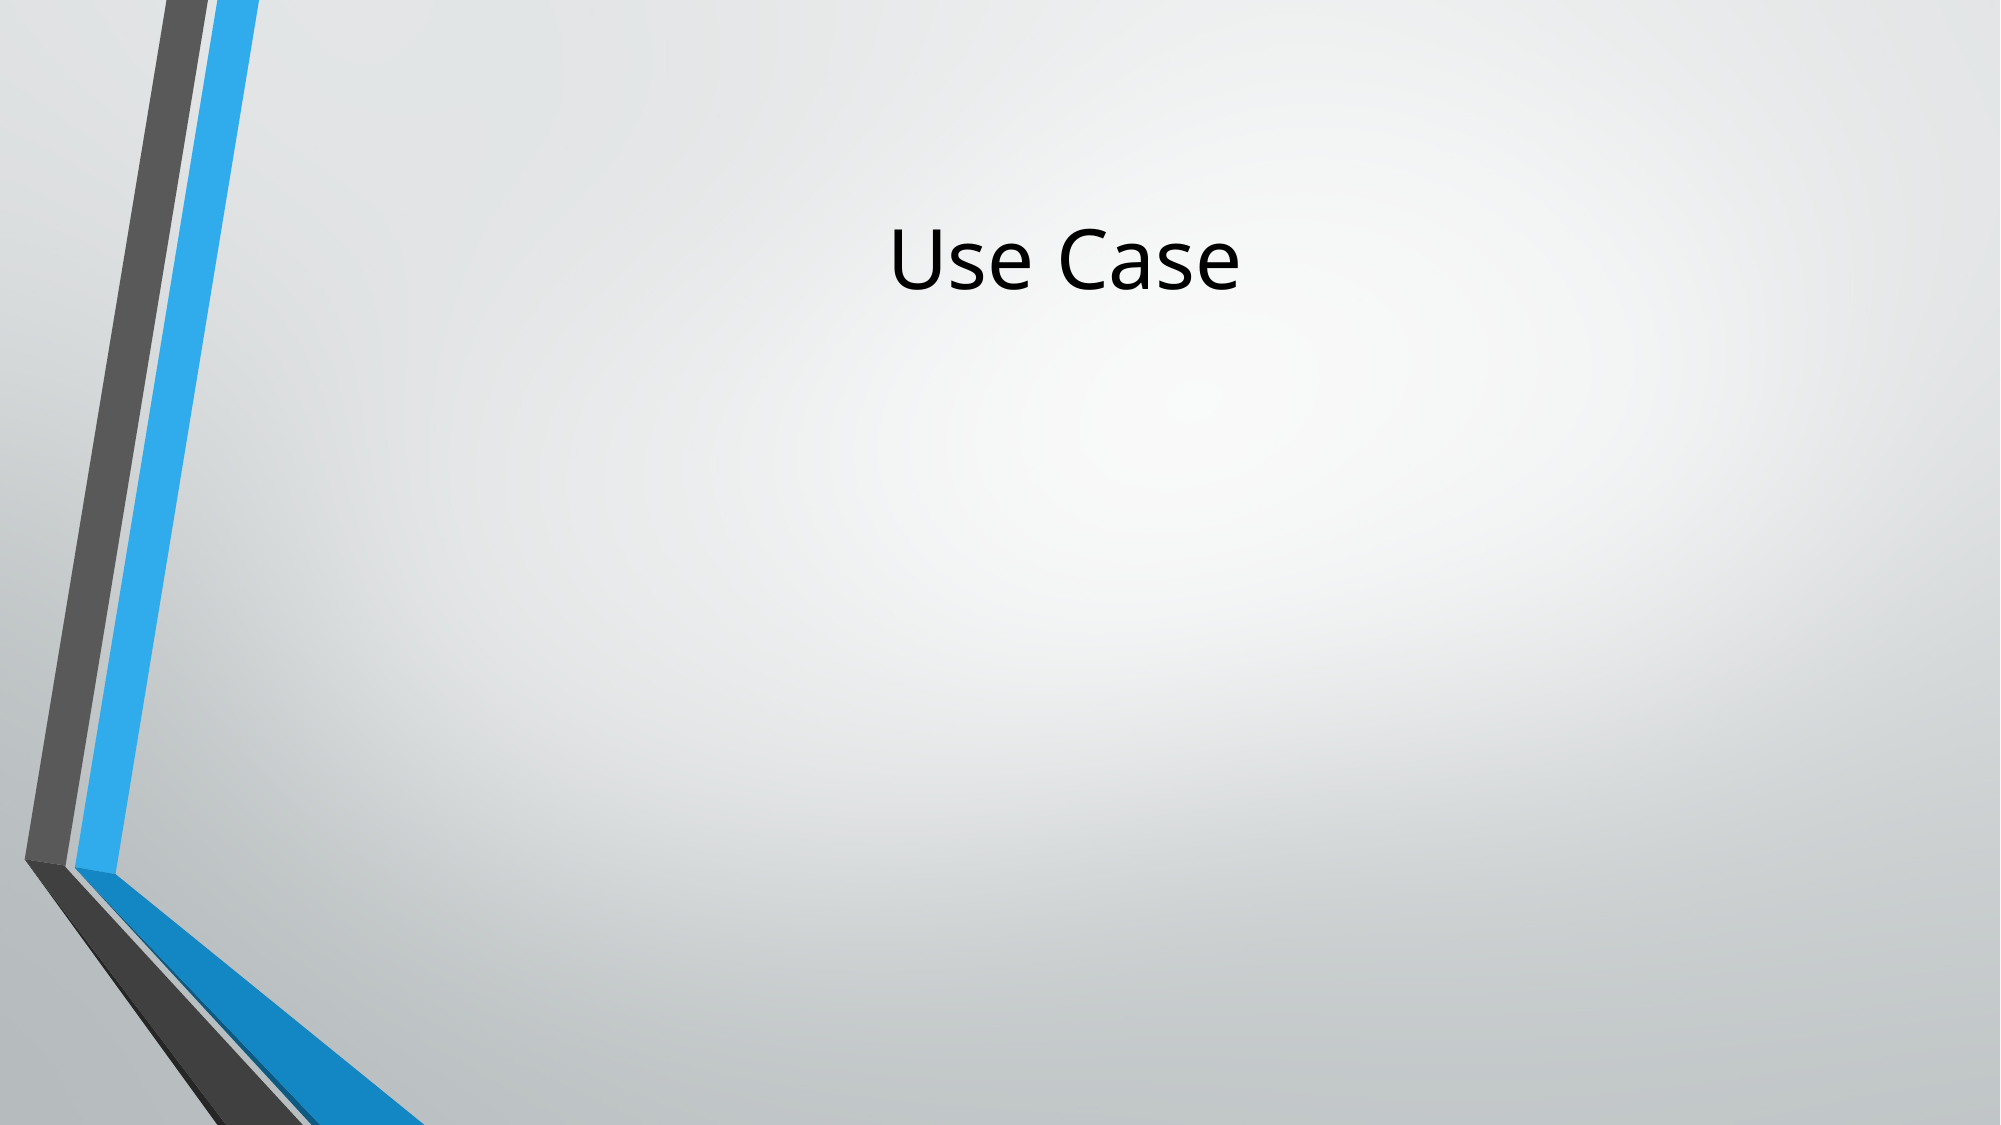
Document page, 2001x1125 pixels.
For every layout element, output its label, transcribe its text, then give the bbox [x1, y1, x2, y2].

title Use Case [243, 112, 1887, 400]
